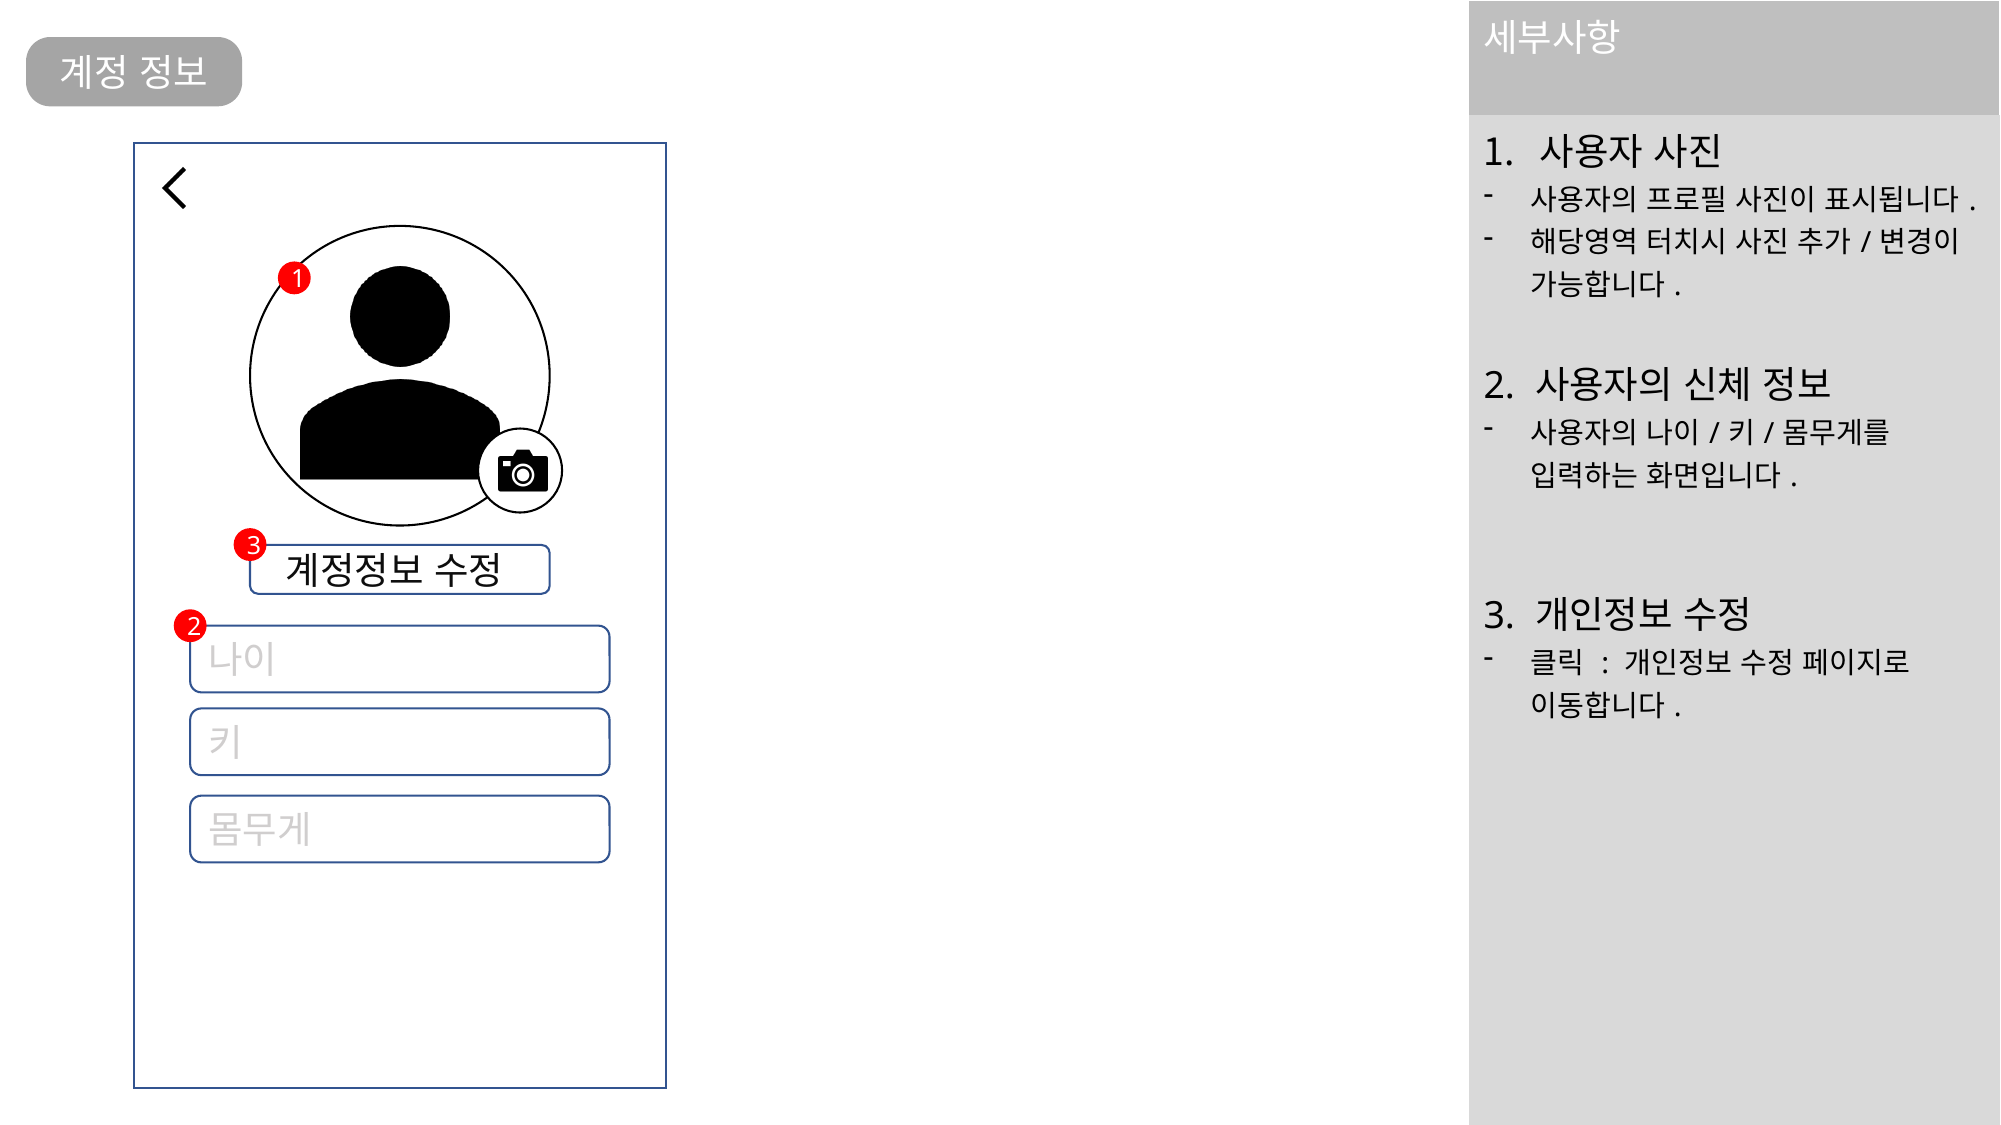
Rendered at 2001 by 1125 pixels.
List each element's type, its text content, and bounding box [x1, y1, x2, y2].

table_cell 사용자 사진 사용자의 프로필 사진이 표시됩니다. 해당영역 터치시 사진 추가/변경이 가능합니다. 2. 사용자의 신체 정보 사용자의 나이/키/몸무게를 입력하는 화면입니다. 3. 개인정보 수정 클릭 : 개인정보 수정 페이지로 이동합니다. [1469, 115, 2000, 1125]
text_box 계정 정보 [25, 35, 244, 108]
picture [138, 152, 210, 224]
text_box 2 [172, 608, 208, 644]
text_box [250, 222, 550, 526]
table_header 세부사항 [1469, 1, 1999, 115]
text_box 3 [232, 527, 268, 563]
text_box 나이 [189, 624, 611, 694]
picture [493, 440, 553, 501]
text_box [133, 142, 667, 1089]
text_box 계정정보 수정 [248, 543, 551, 595]
text_box 키 [189, 707, 611, 777]
text_box 몸무게 [189, 794, 611, 864]
text_box [553, 442, 564, 499]
